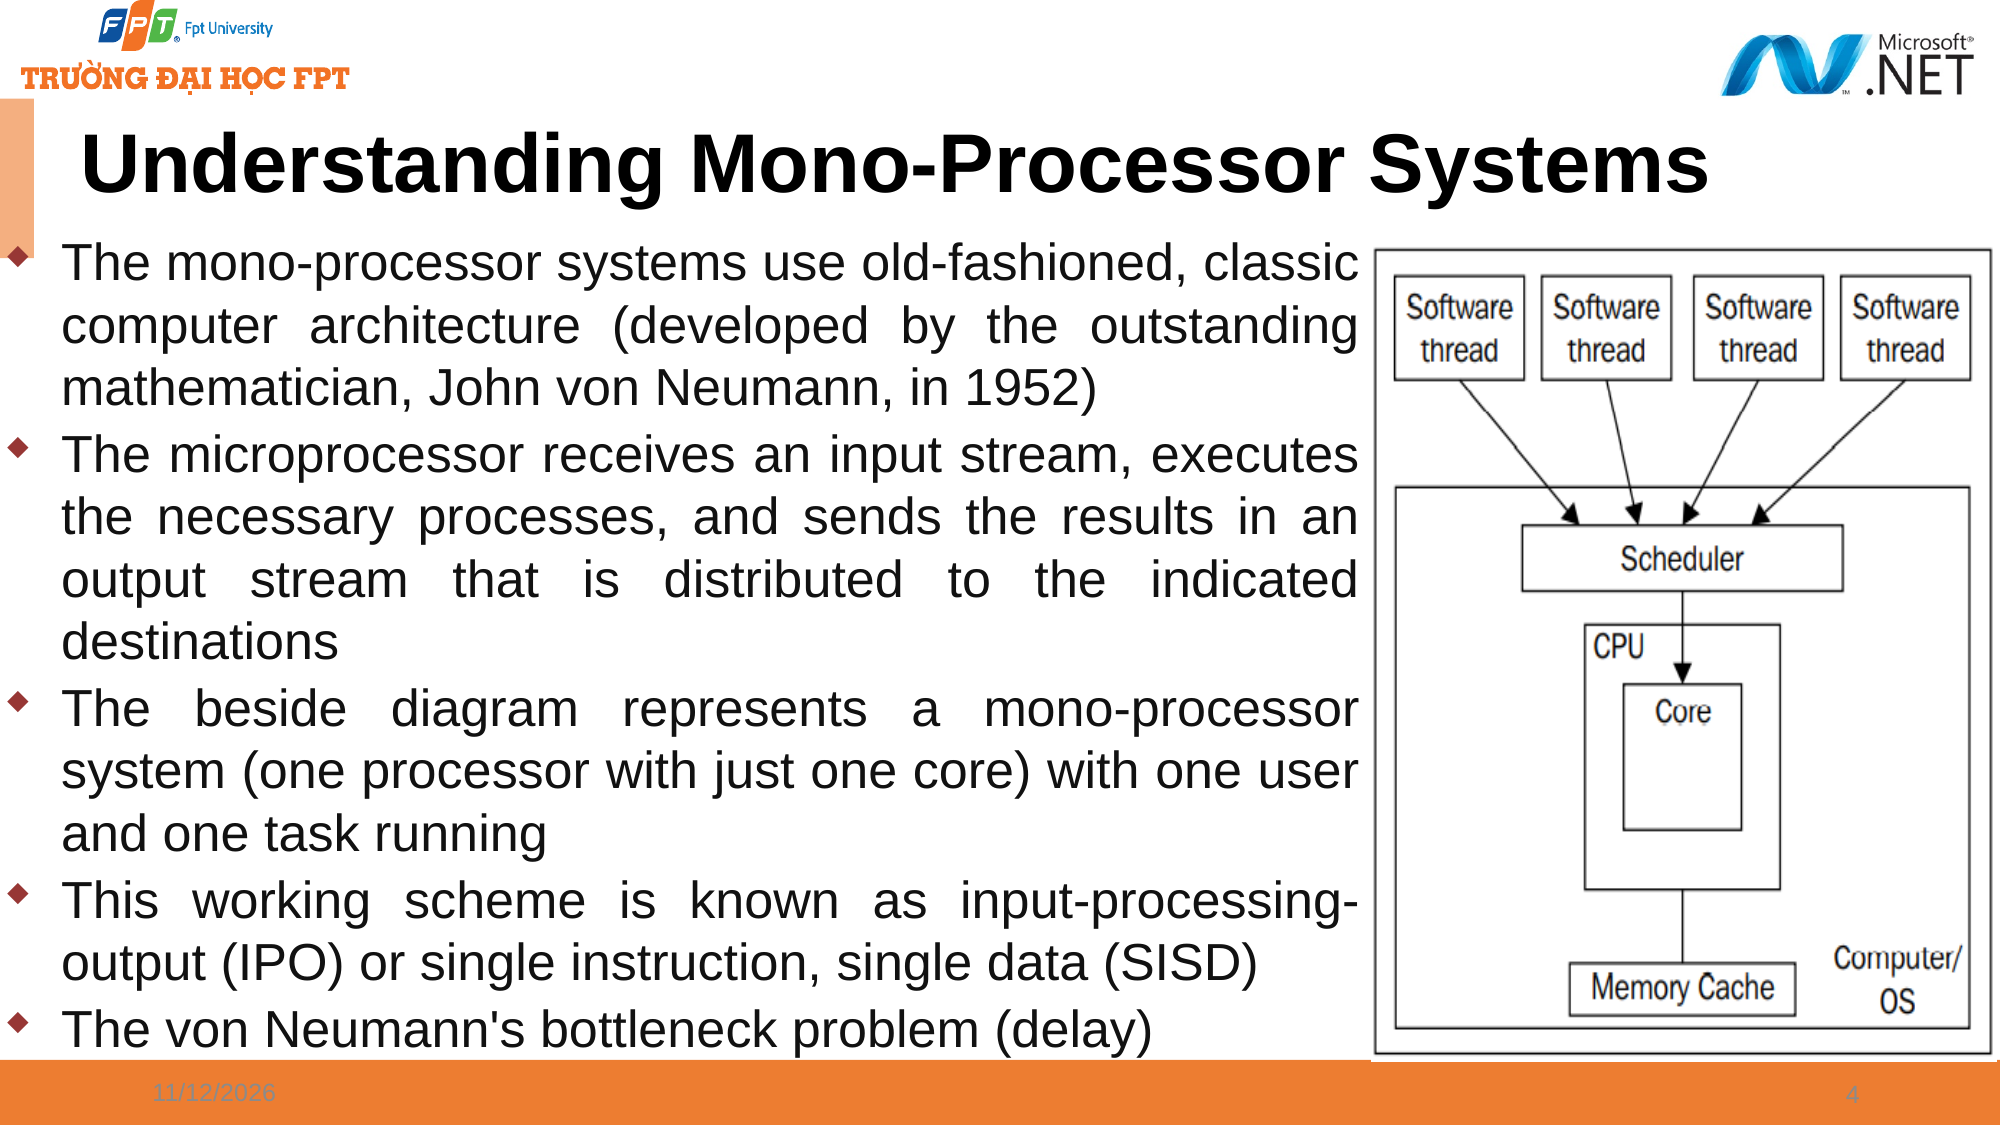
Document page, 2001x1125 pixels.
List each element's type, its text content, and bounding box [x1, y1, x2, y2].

text_box The mono-processor systems use old-fashioned, classic computer architecture (developed by the outstanding mathematician, John von Neumann, in 1952) The microprocessor receives an input stream, executes the necessary processes, and sends the results in an output stream that is distributed to the indicated destinations The beside diagram represents a mono-processor system (one processor with just one core) with one user and one task running This working scheme is known as input-processing-output (IPO) or single instruction, single data (SISD) The von Neumann's bottleneck problem (delay) [0, 221, 1375, 1065]
title Understanding Mono-Processor Systems [65, 118, 1952, 213]
slide_number 4 [1424, 1063, 1875, 1123]
picture [1685, 0, 2001, 129]
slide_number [137, 1065, 588, 1122]
picture [1371, 237, 1997, 1062]
